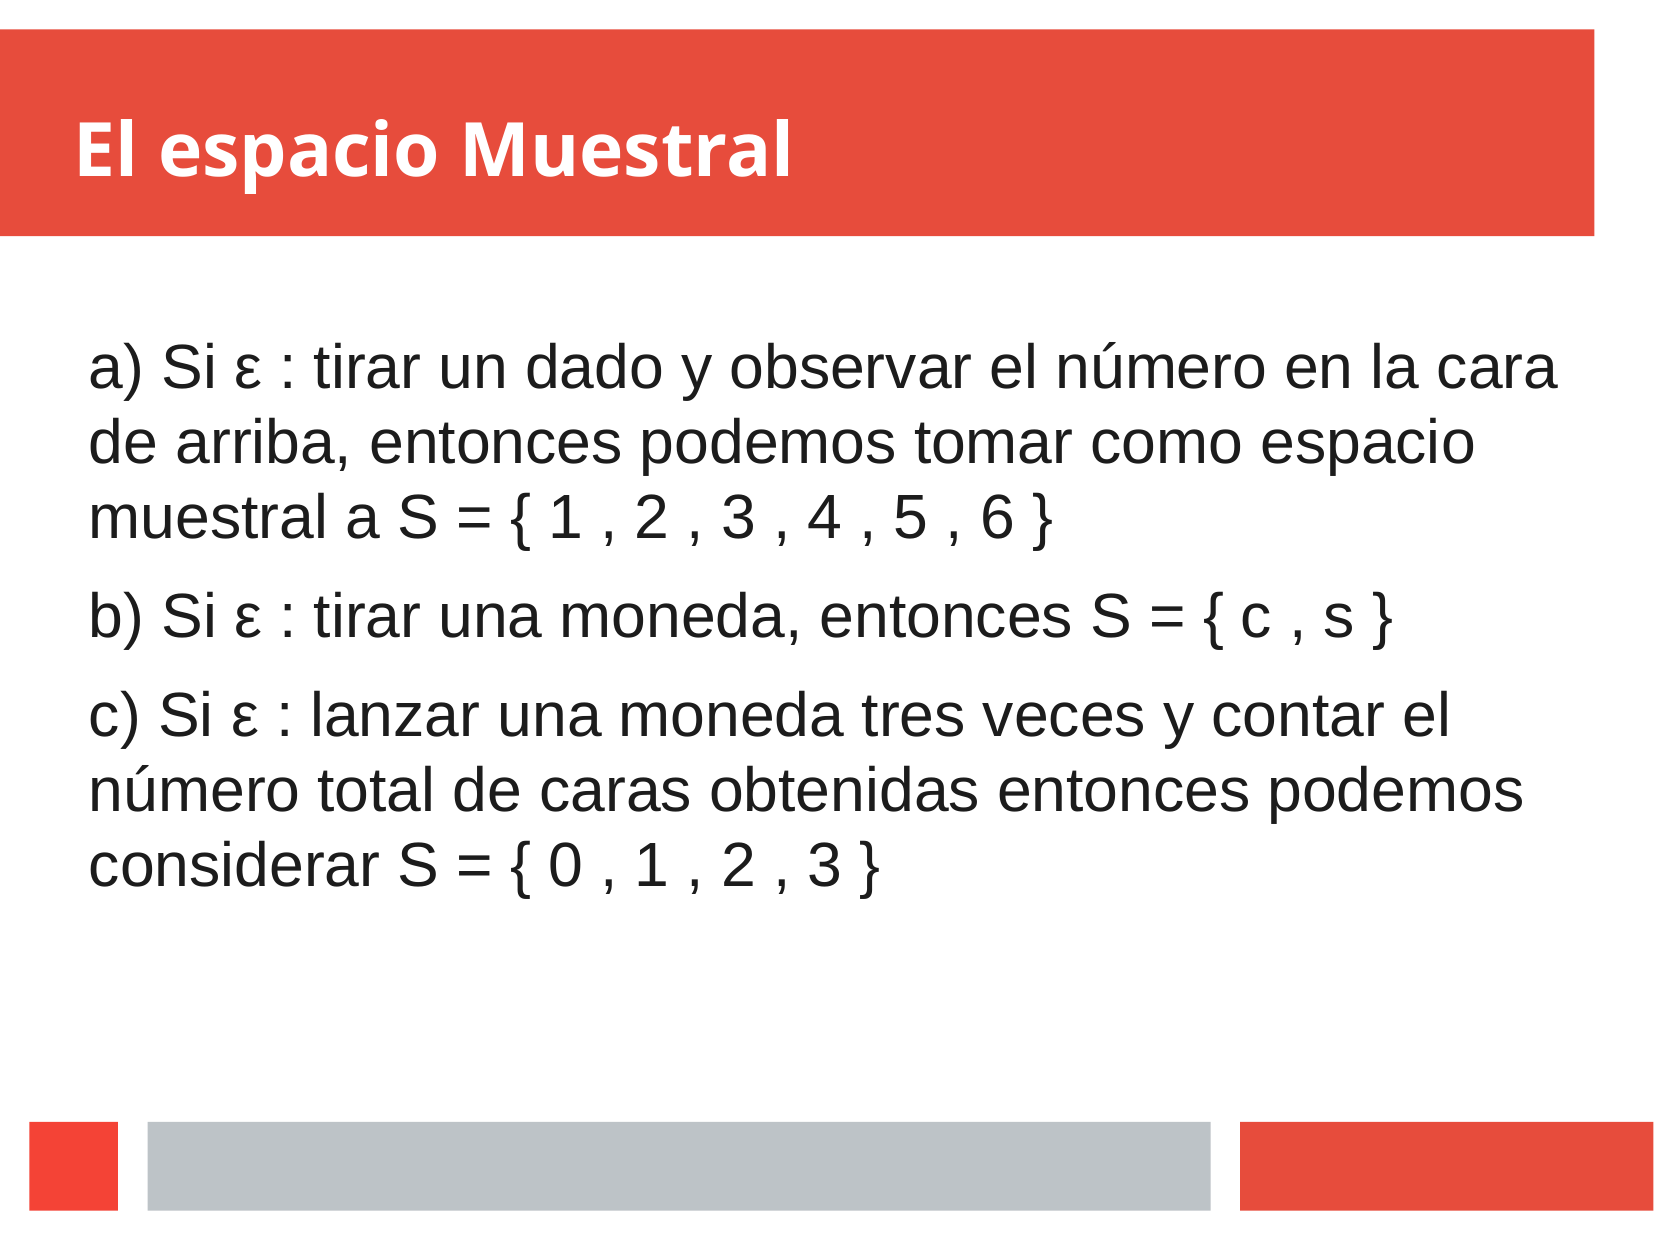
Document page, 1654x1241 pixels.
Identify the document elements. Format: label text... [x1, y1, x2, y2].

title El espacio Muestral [59, 59, 1595, 207]
list a) Si ε : tirar un dado y observar el número en la cara de arriba, entonces podemos tomar como espacio muestral a S = { 1 , 2 , 3 , 4 , 5 , 6 } b) Si ε : tirar una moneda, entonces S = { c , s } c) Si ε : lanzar una moneda tres veces y contar el número total de caras obtenidas entonces podemos considerar S = { 0 , 1 , 2 , 3 } [73, 311, 1580, 678]
